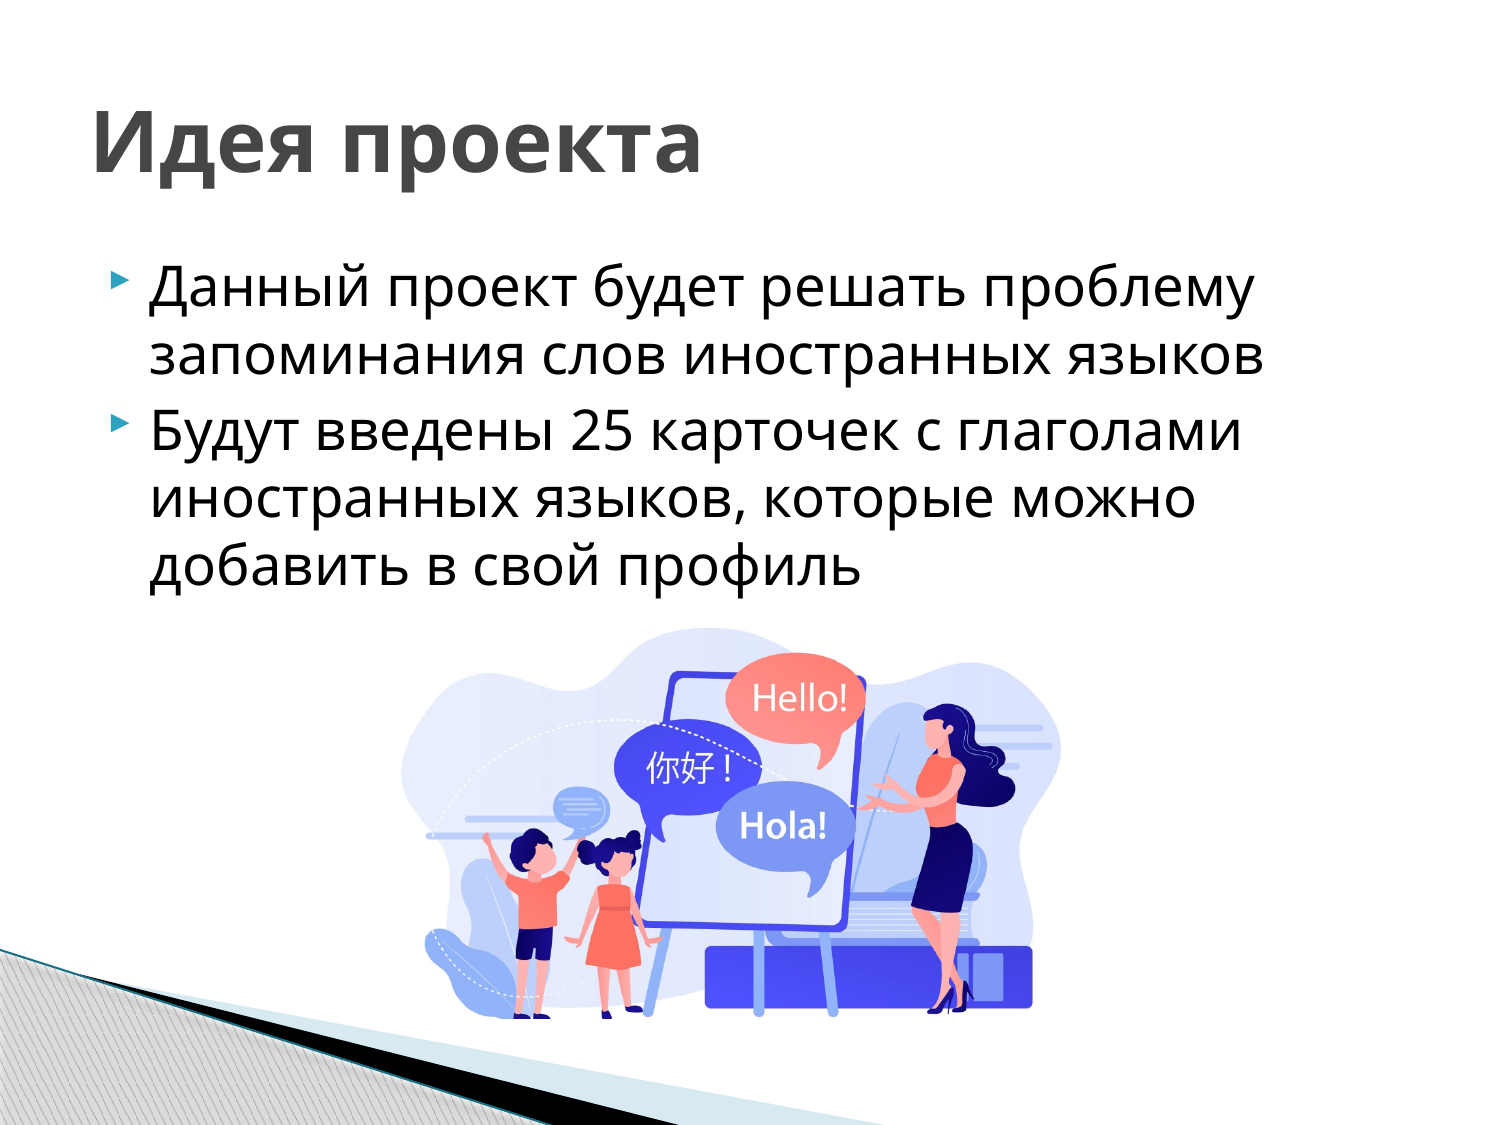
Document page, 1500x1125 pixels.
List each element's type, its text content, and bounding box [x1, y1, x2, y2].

title Идея проекта [75, 45, 1425, 233]
list Данный проект будет решать проблему запоминания слов иностранных языков Будут введены 25 карточек с глаголами иностранных языков, которые можно добавить в свой профиль [75, 243, 1425, 986]
picture [383, 621, 1070, 1019]
